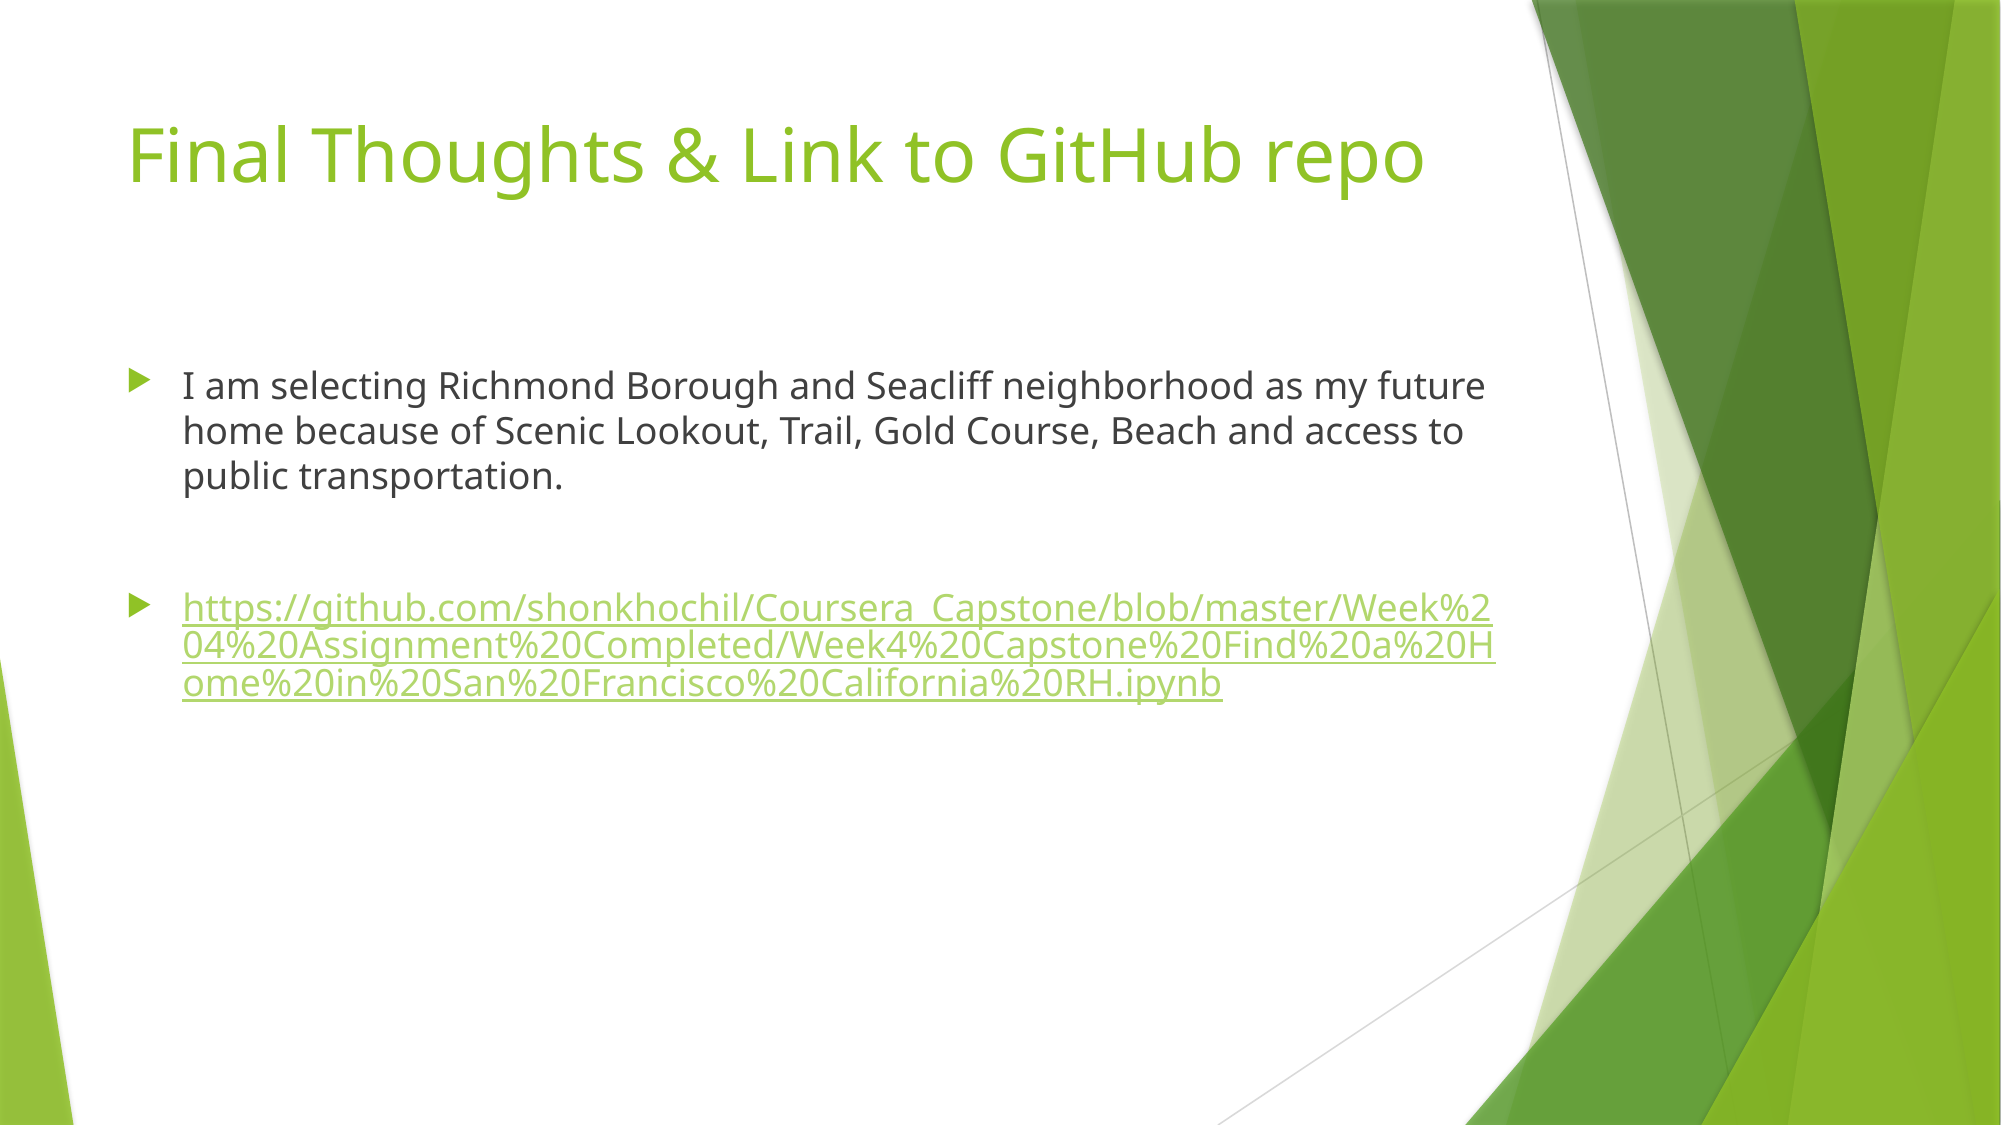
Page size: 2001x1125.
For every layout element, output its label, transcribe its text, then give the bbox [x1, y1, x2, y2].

title Final Thoughts & Link to GitHub repo [111, 99, 1522, 317]
list I am selecting Richmond Borough and Seacliff neighborhood as my future home because of Scenic Lookout, Trail, Gold Course, Beach and access to public transportation. https://github.com/shonkhochil/Coursera_Capstone/blob/master/Week%204%20Assignment%20Completed/Week4%20Capstone%20Find%20a%20Home%20in%20San%20Francisco%20California%20RH.ipynb [111, 354, 1522, 992]
